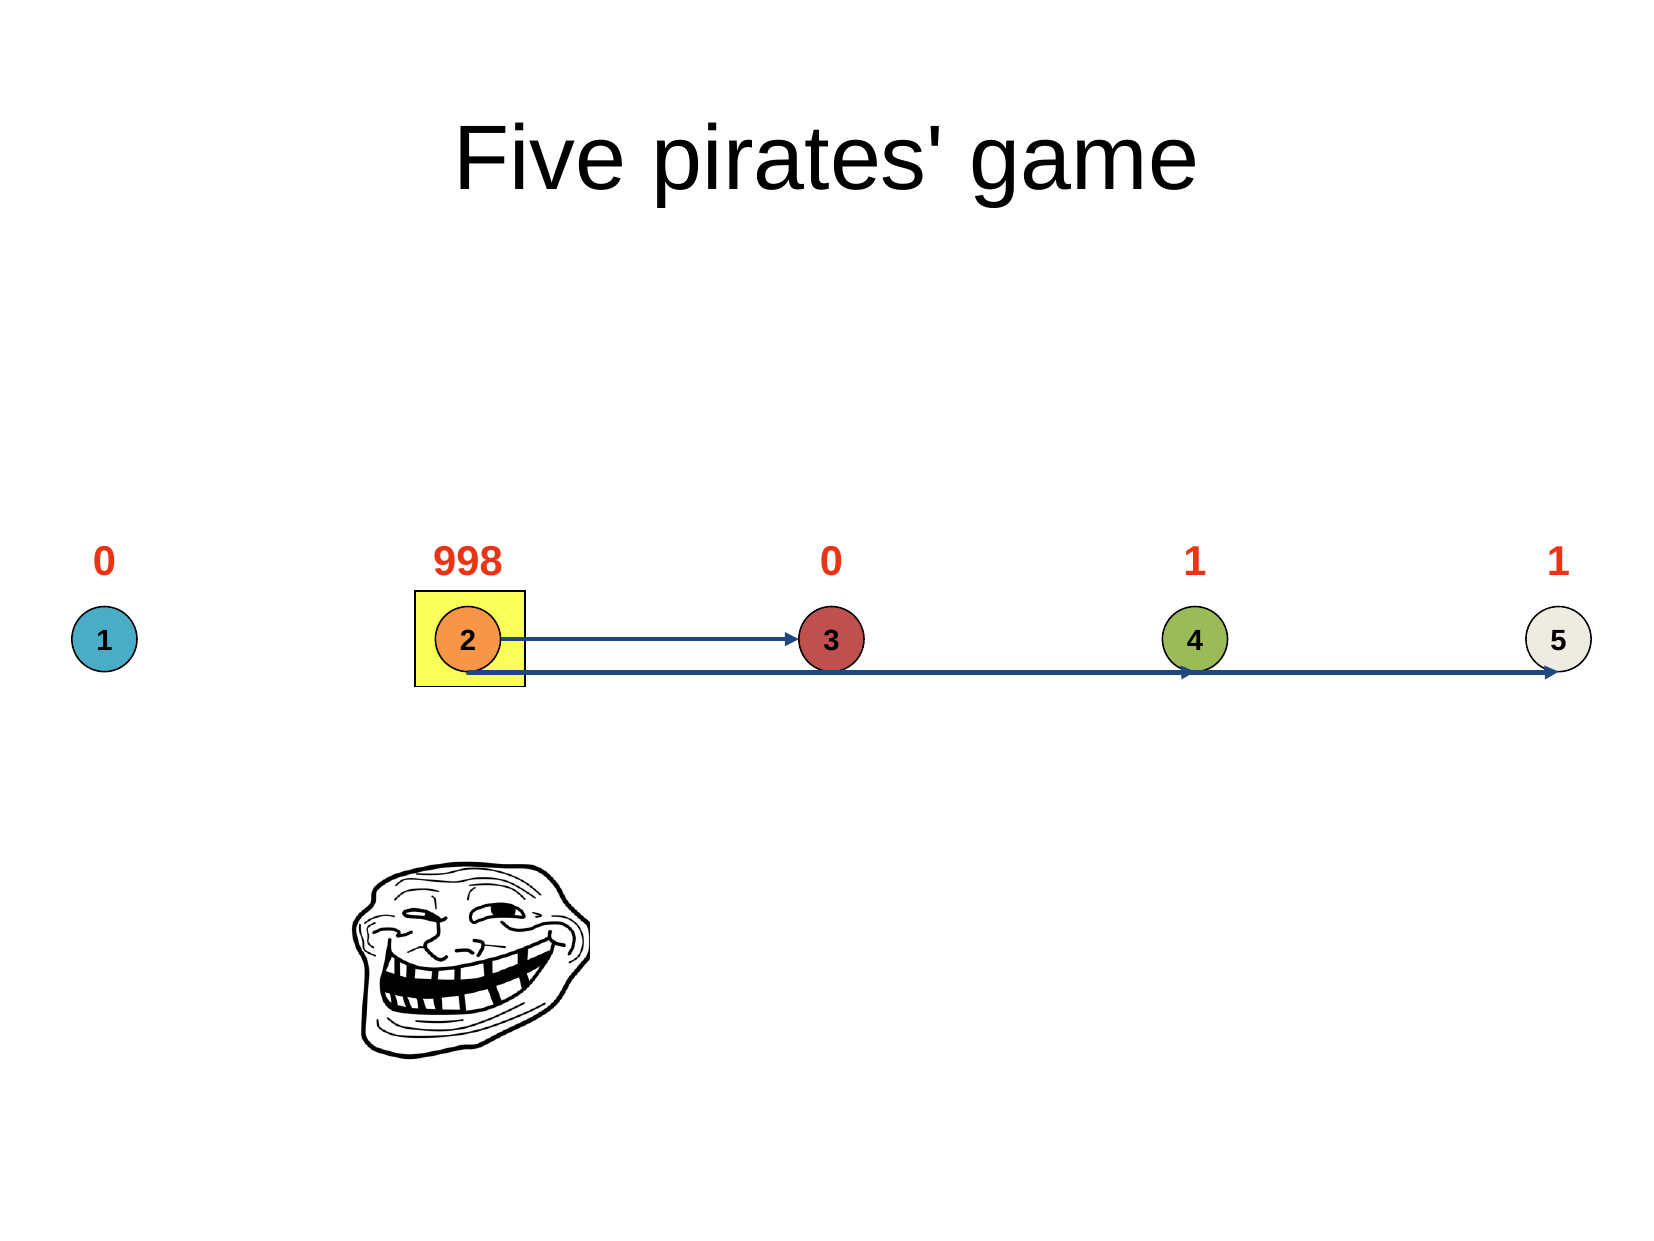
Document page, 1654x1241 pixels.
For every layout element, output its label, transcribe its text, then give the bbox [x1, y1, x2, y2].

text_box 1 [71, 606, 138, 672]
text_box 5 [1525, 606, 1592, 672]
text_box [414, 591, 526, 687]
text_box 1 [1470, 525, 1647, 591]
text_box 3 [835, 606, 865, 669]
text_box 2 [435, 606, 501, 672]
picture [350, 835, 590, 1075]
text_box Five pirates' game [82, 49, 1571, 257]
text_box 0 [835, 525, 920, 591]
text_box 4 [1162, 606, 1228, 669]
text_box 3 [798, 606, 827, 669]
text_box 1 [1107, 525, 1283, 591]
text_box 0 [743, 525, 827, 591]
text_box 998 [380, 525, 556, 591]
text_box 0 [16, 525, 193, 591]
